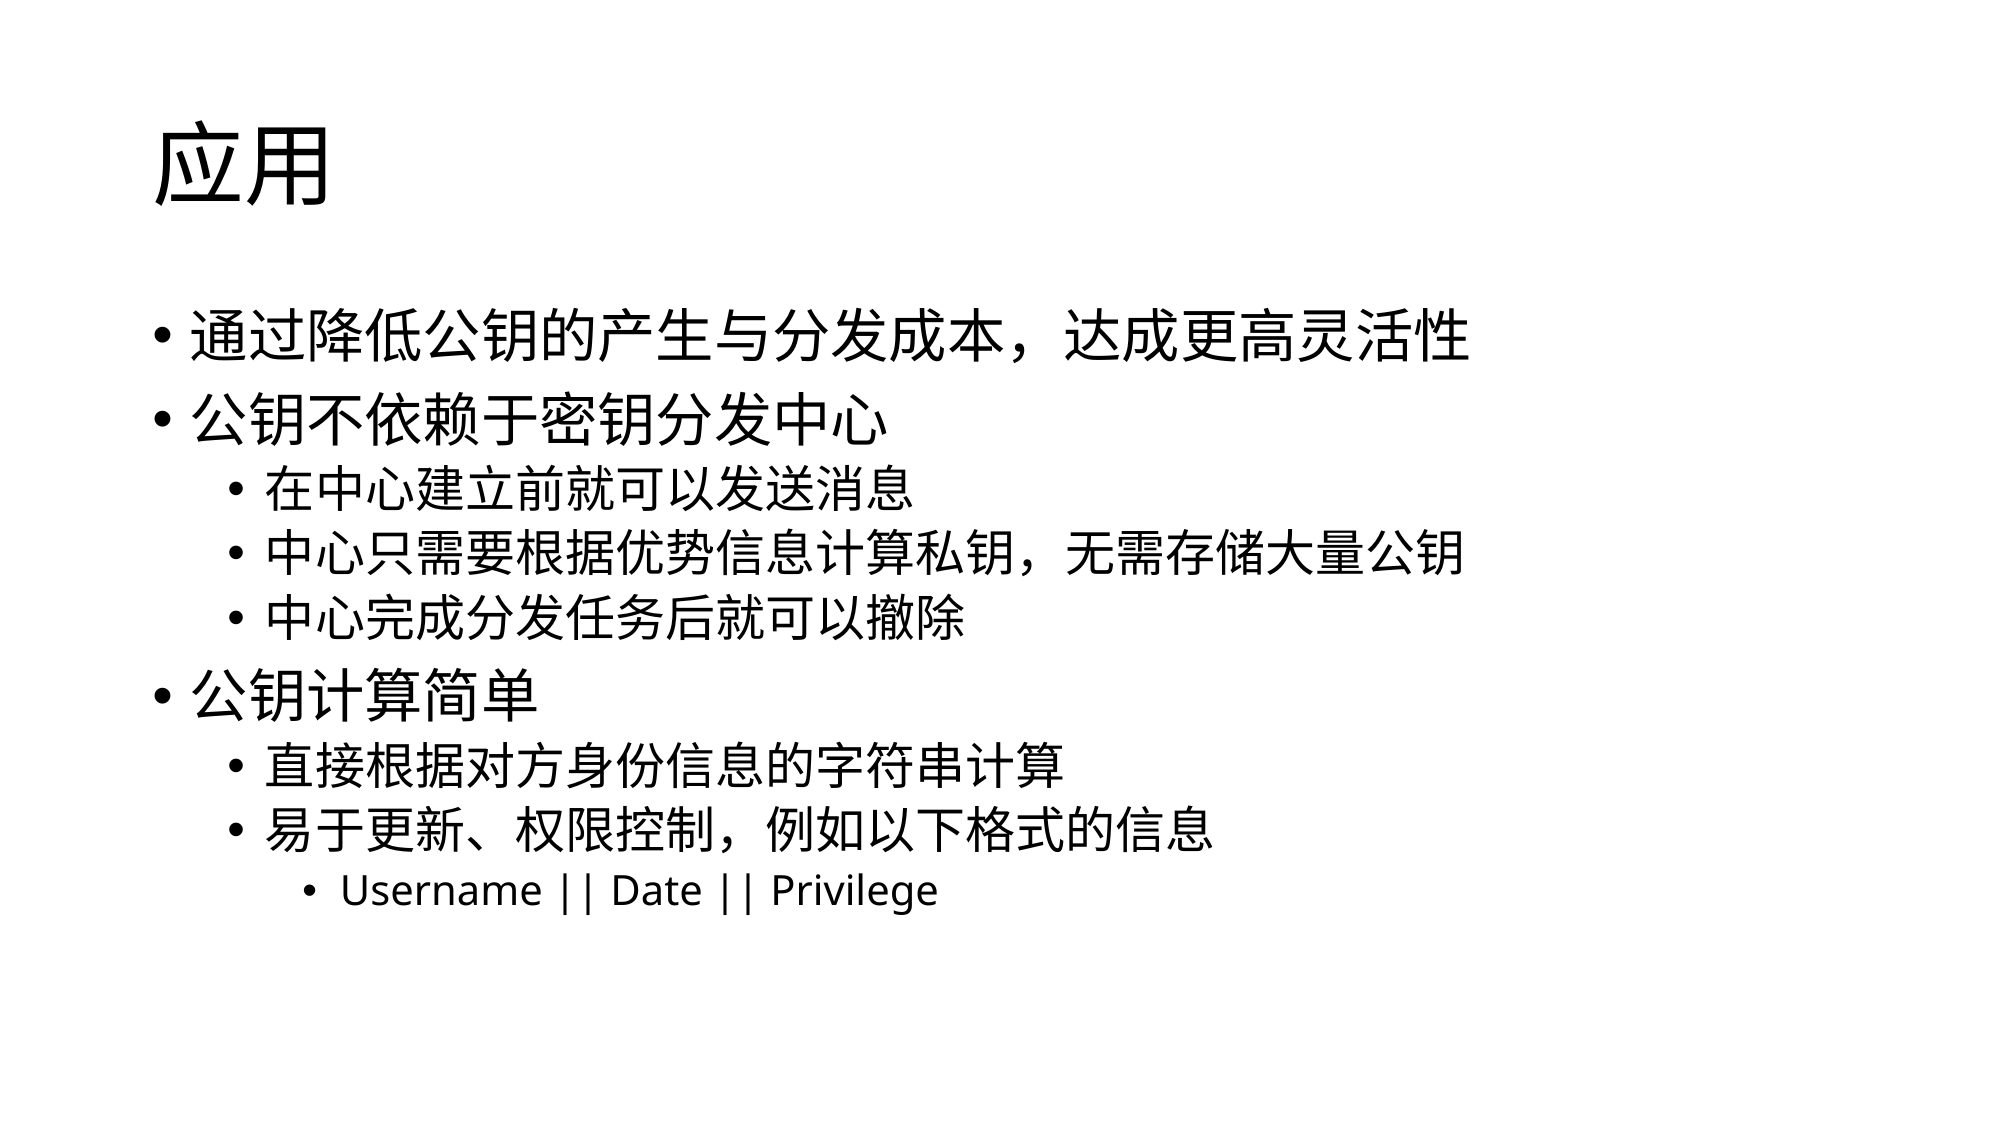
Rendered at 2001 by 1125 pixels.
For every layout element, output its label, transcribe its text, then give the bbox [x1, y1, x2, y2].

title 应用 [137, 59, 1863, 278]
list 通过降低公钥的产生与分发成本，达成更高灵活性 公钥不依赖于密钥分发中心 在中心建立前就可以发送消息 中心只需要根据优势信息计算私钥，无需存储大量公钥 中心完成分发任务后就可以撤除 公钥计算简单 直接根据对方身份信息的字符串计算 易于更新、权限控制，例如以下格式的信息 Username || Date || Privilege [137, 299, 1863, 1014]
